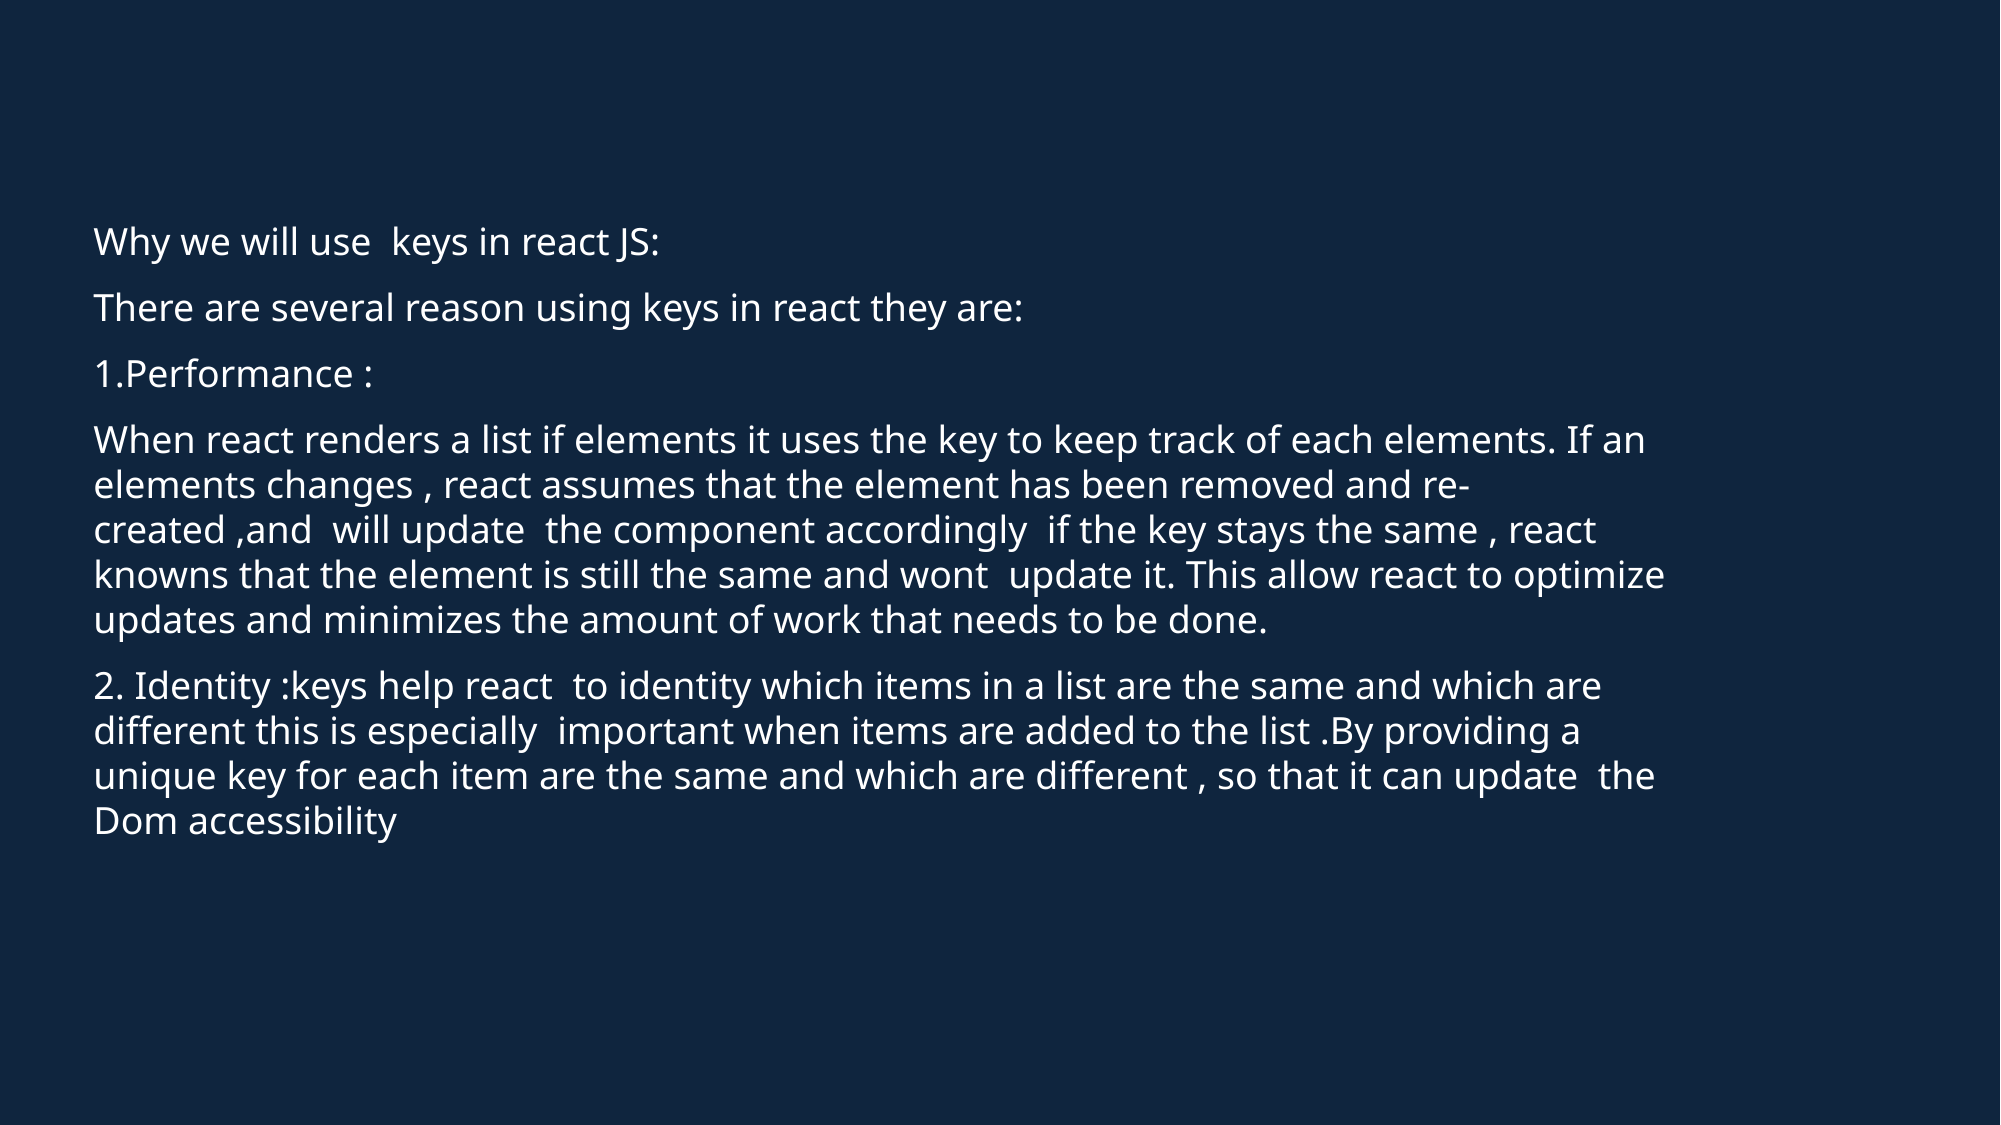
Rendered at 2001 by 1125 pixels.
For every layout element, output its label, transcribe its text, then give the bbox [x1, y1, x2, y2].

list Why we will use keys in react JS: There are several reason using keys in react they are: 1.Performance : When react renders a list if elements it uses the key to keep track of each elements. If an elements changes , react assumes that the element has been removed and re-created ,and will update the component accordingly if the key stays the same , react knowns that the element is still the same and wont update it. This allow react to optimize updates and minimizes the amount of work that needs to be done. 2. Identity :keys help react to identity which items in a list are the same and which are different this is especially important when items are added to the list .By providing a unique key for each item are the same and which are different , so that it can update the Dom accessibility [78, 210, 1685, 905]
